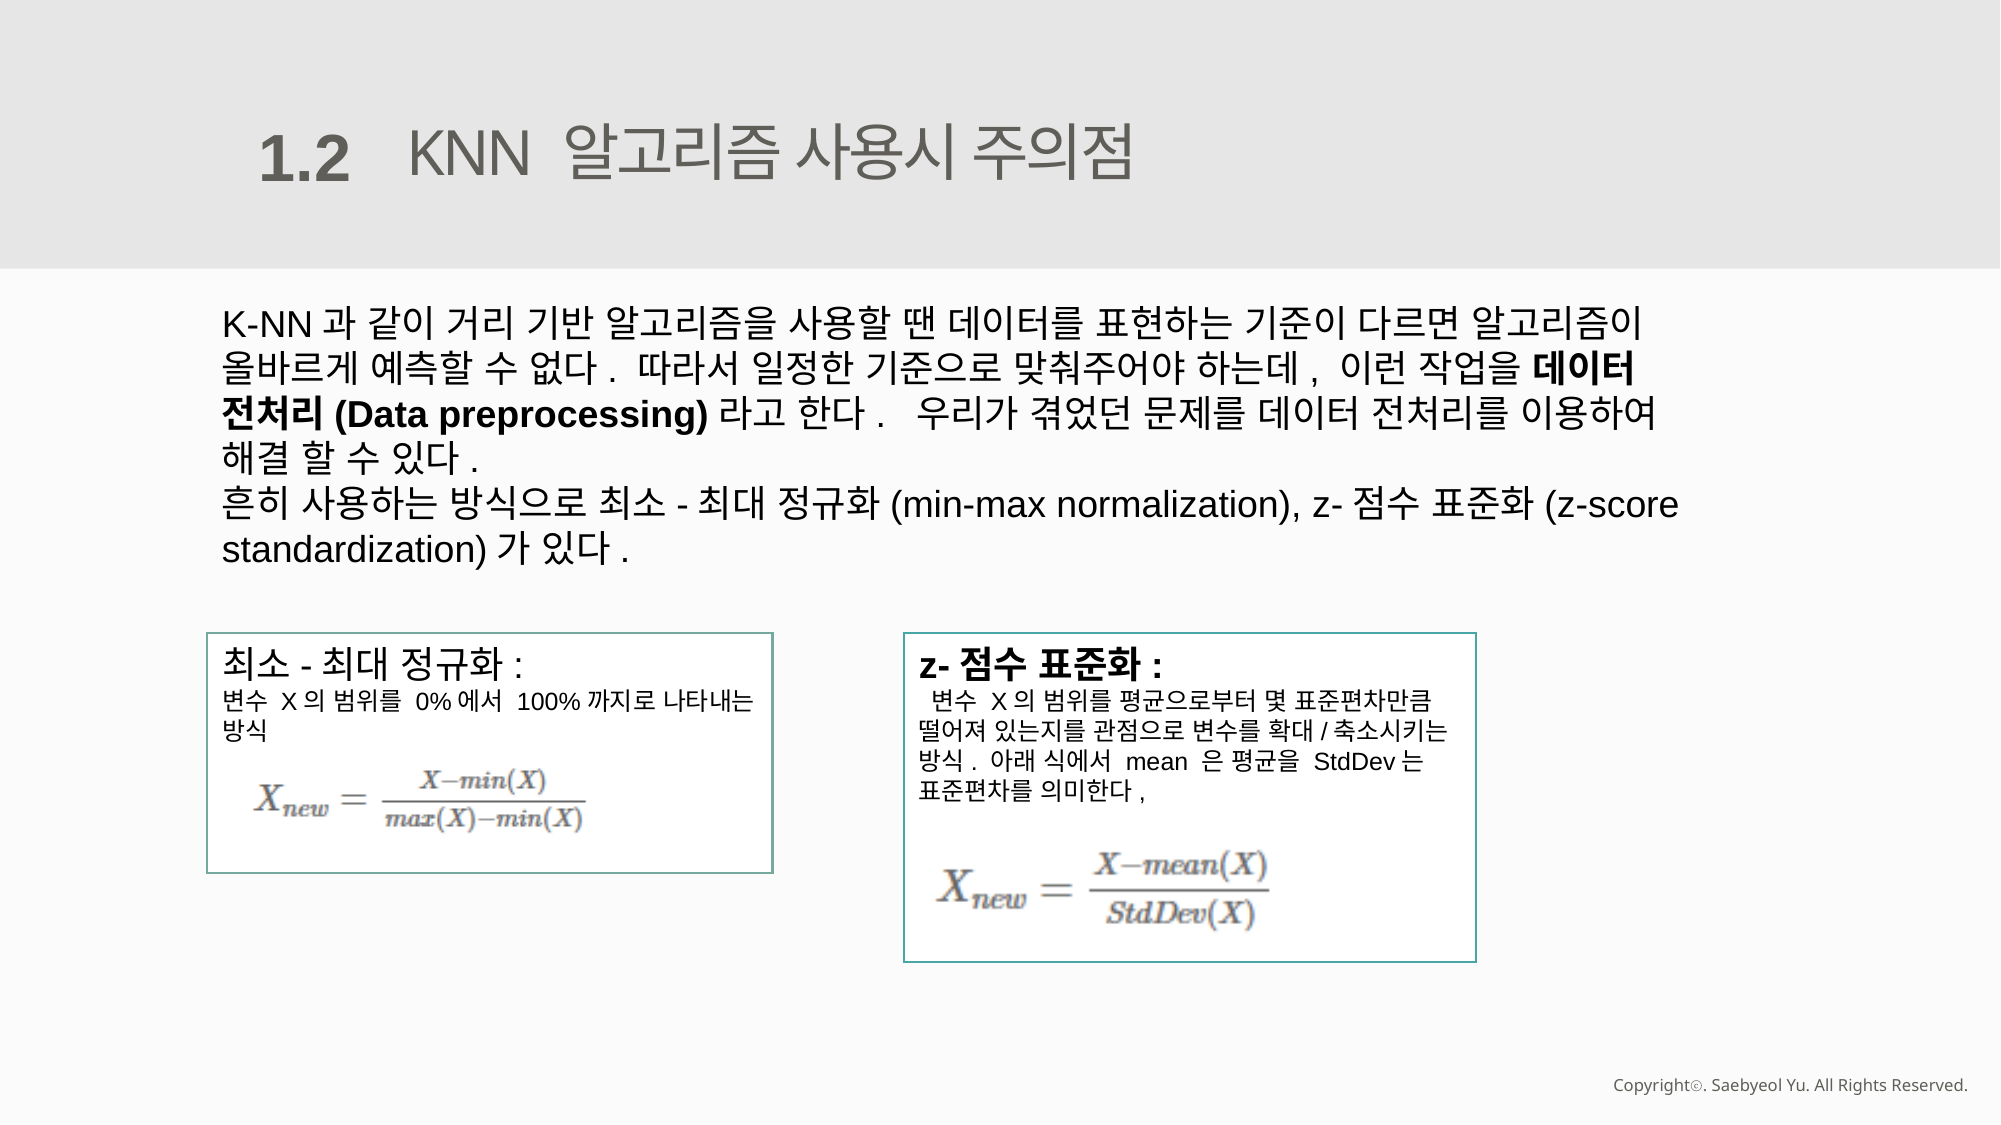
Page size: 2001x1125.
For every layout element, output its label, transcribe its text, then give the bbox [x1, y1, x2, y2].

picture [932, 841, 1304, 946]
text_box 최소-최대 정규화: 변수 X의 범위를 0%에서 100%까지로 나타내는 방식 [206, 632, 774, 874]
text_box 1.2 [243, 106, 366, 202]
text_box KNN 알고리즘 사용시 주의점 [392, 105, 1153, 196]
text_box K-NN과 같이 거리 기반 알고리즘을 사용할 땐 데이터를 표현하는 기준이 다르면 알고리즘이 올바르게 예측할 수 없다. 따라서 일정한 기준으로 맞춰주어야 하는데, 이런 작업을 데이터 전처리(Data preprocessing)라고 한다. 우리가 겪었던 문제를 데이터 전처리를 이용하여 해결 할 수 있다. 흔히 사용하는 방식으로 최소-최대 정규화(min-max normalization), z-점수 표준화(z-score standardization)가 있다. [207, 292, 1724, 578]
picture [248, 759, 608, 853]
text_box z-점수 표준화: 변수 X의 범위를 평균으로부터 몇 표준편차만큼 떨어져 있는지를 관점으로 변수를 확대/축소시키는 방식. 아래 식에서 mean 은 평균을 StdDev는 표준편차를 의미한다, [903, 632, 1477, 963]
text_box [0, 0, 2000, 270]
